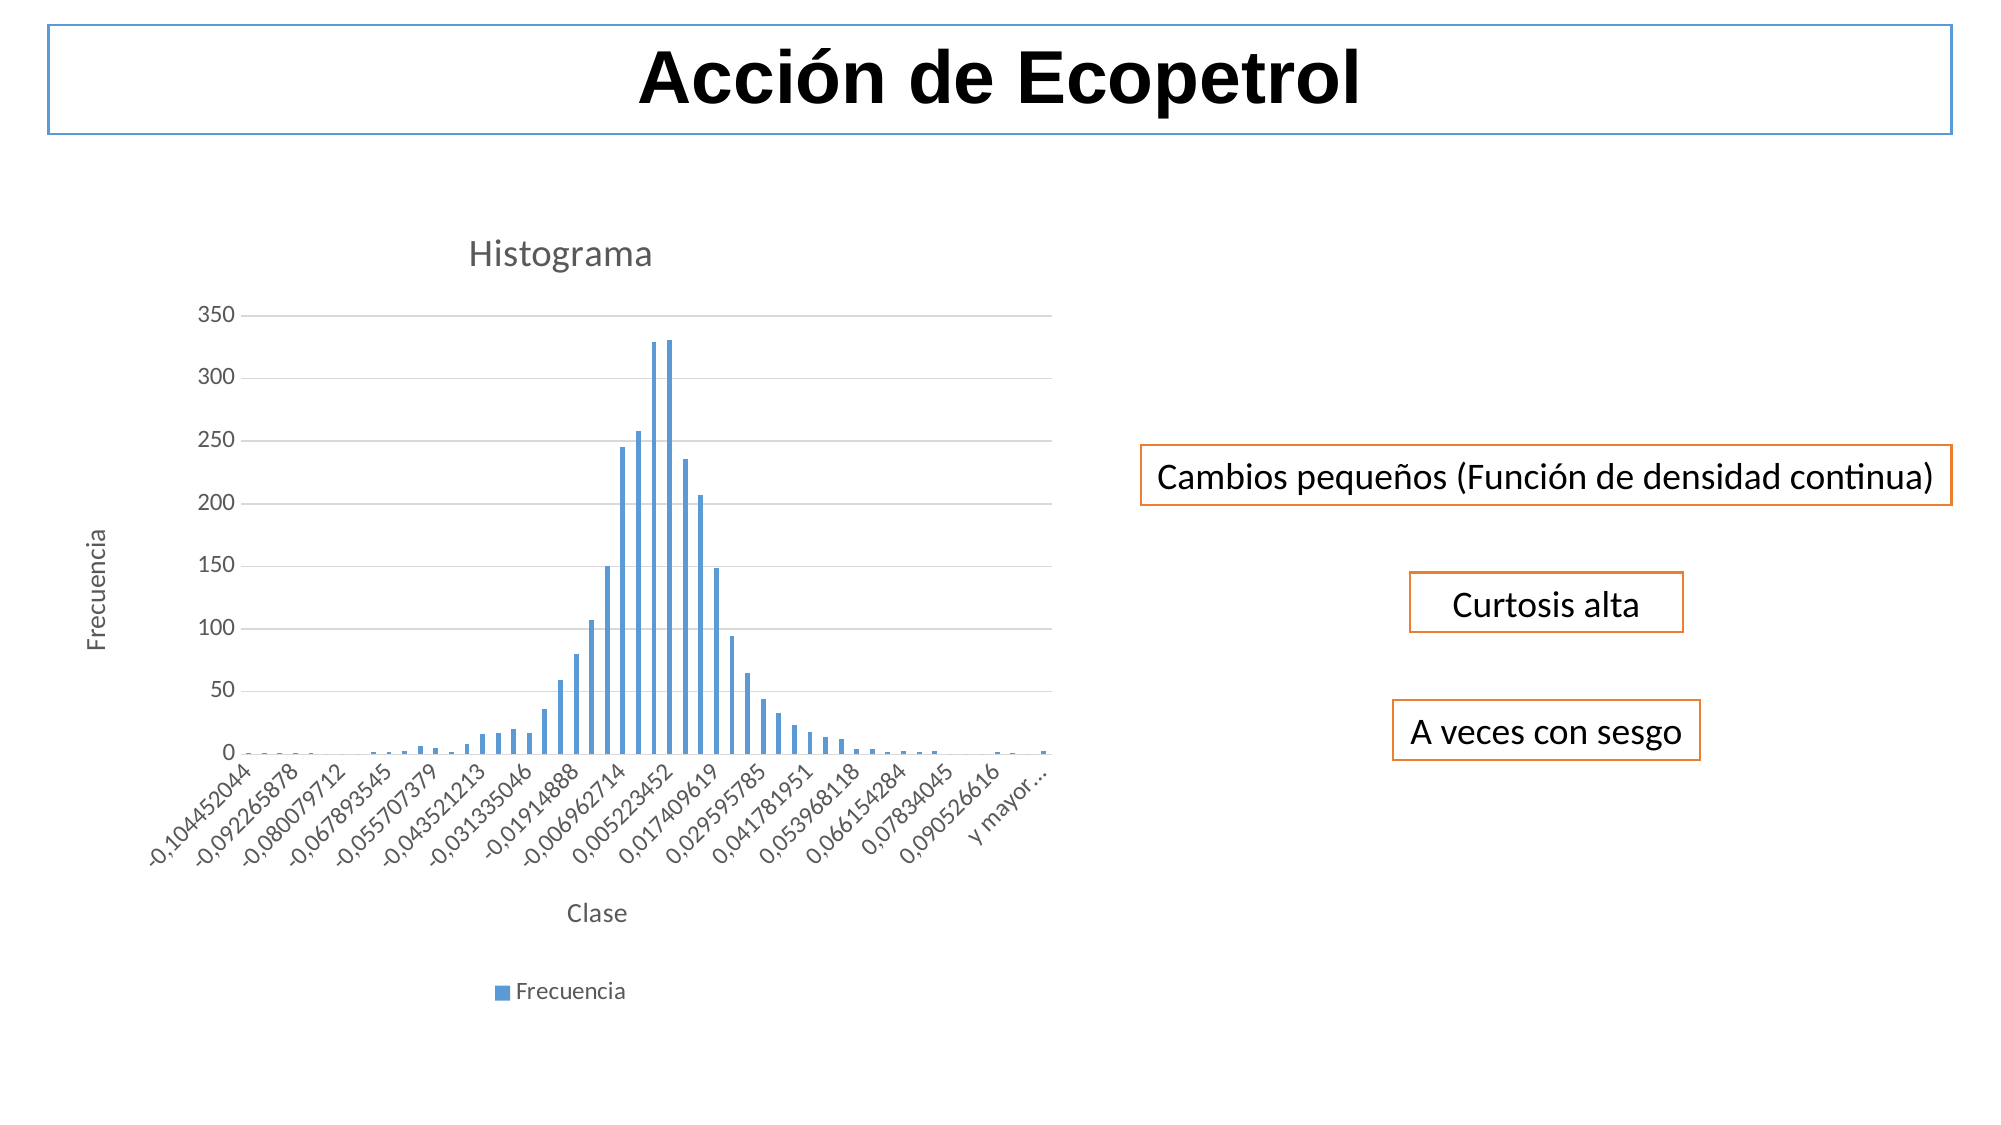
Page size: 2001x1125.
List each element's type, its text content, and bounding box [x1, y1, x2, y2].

chart [48, 200, 1074, 1012]
text_box A veces con sesgo [1392, 699, 1701, 761]
text_box Cambios pequeños (Función de densidad continua) [1140, 444, 1953, 506]
text_box Acción de Ecopetrol [47, 24, 1953, 135]
text_box Curtosis alta [1409, 571, 1684, 633]
